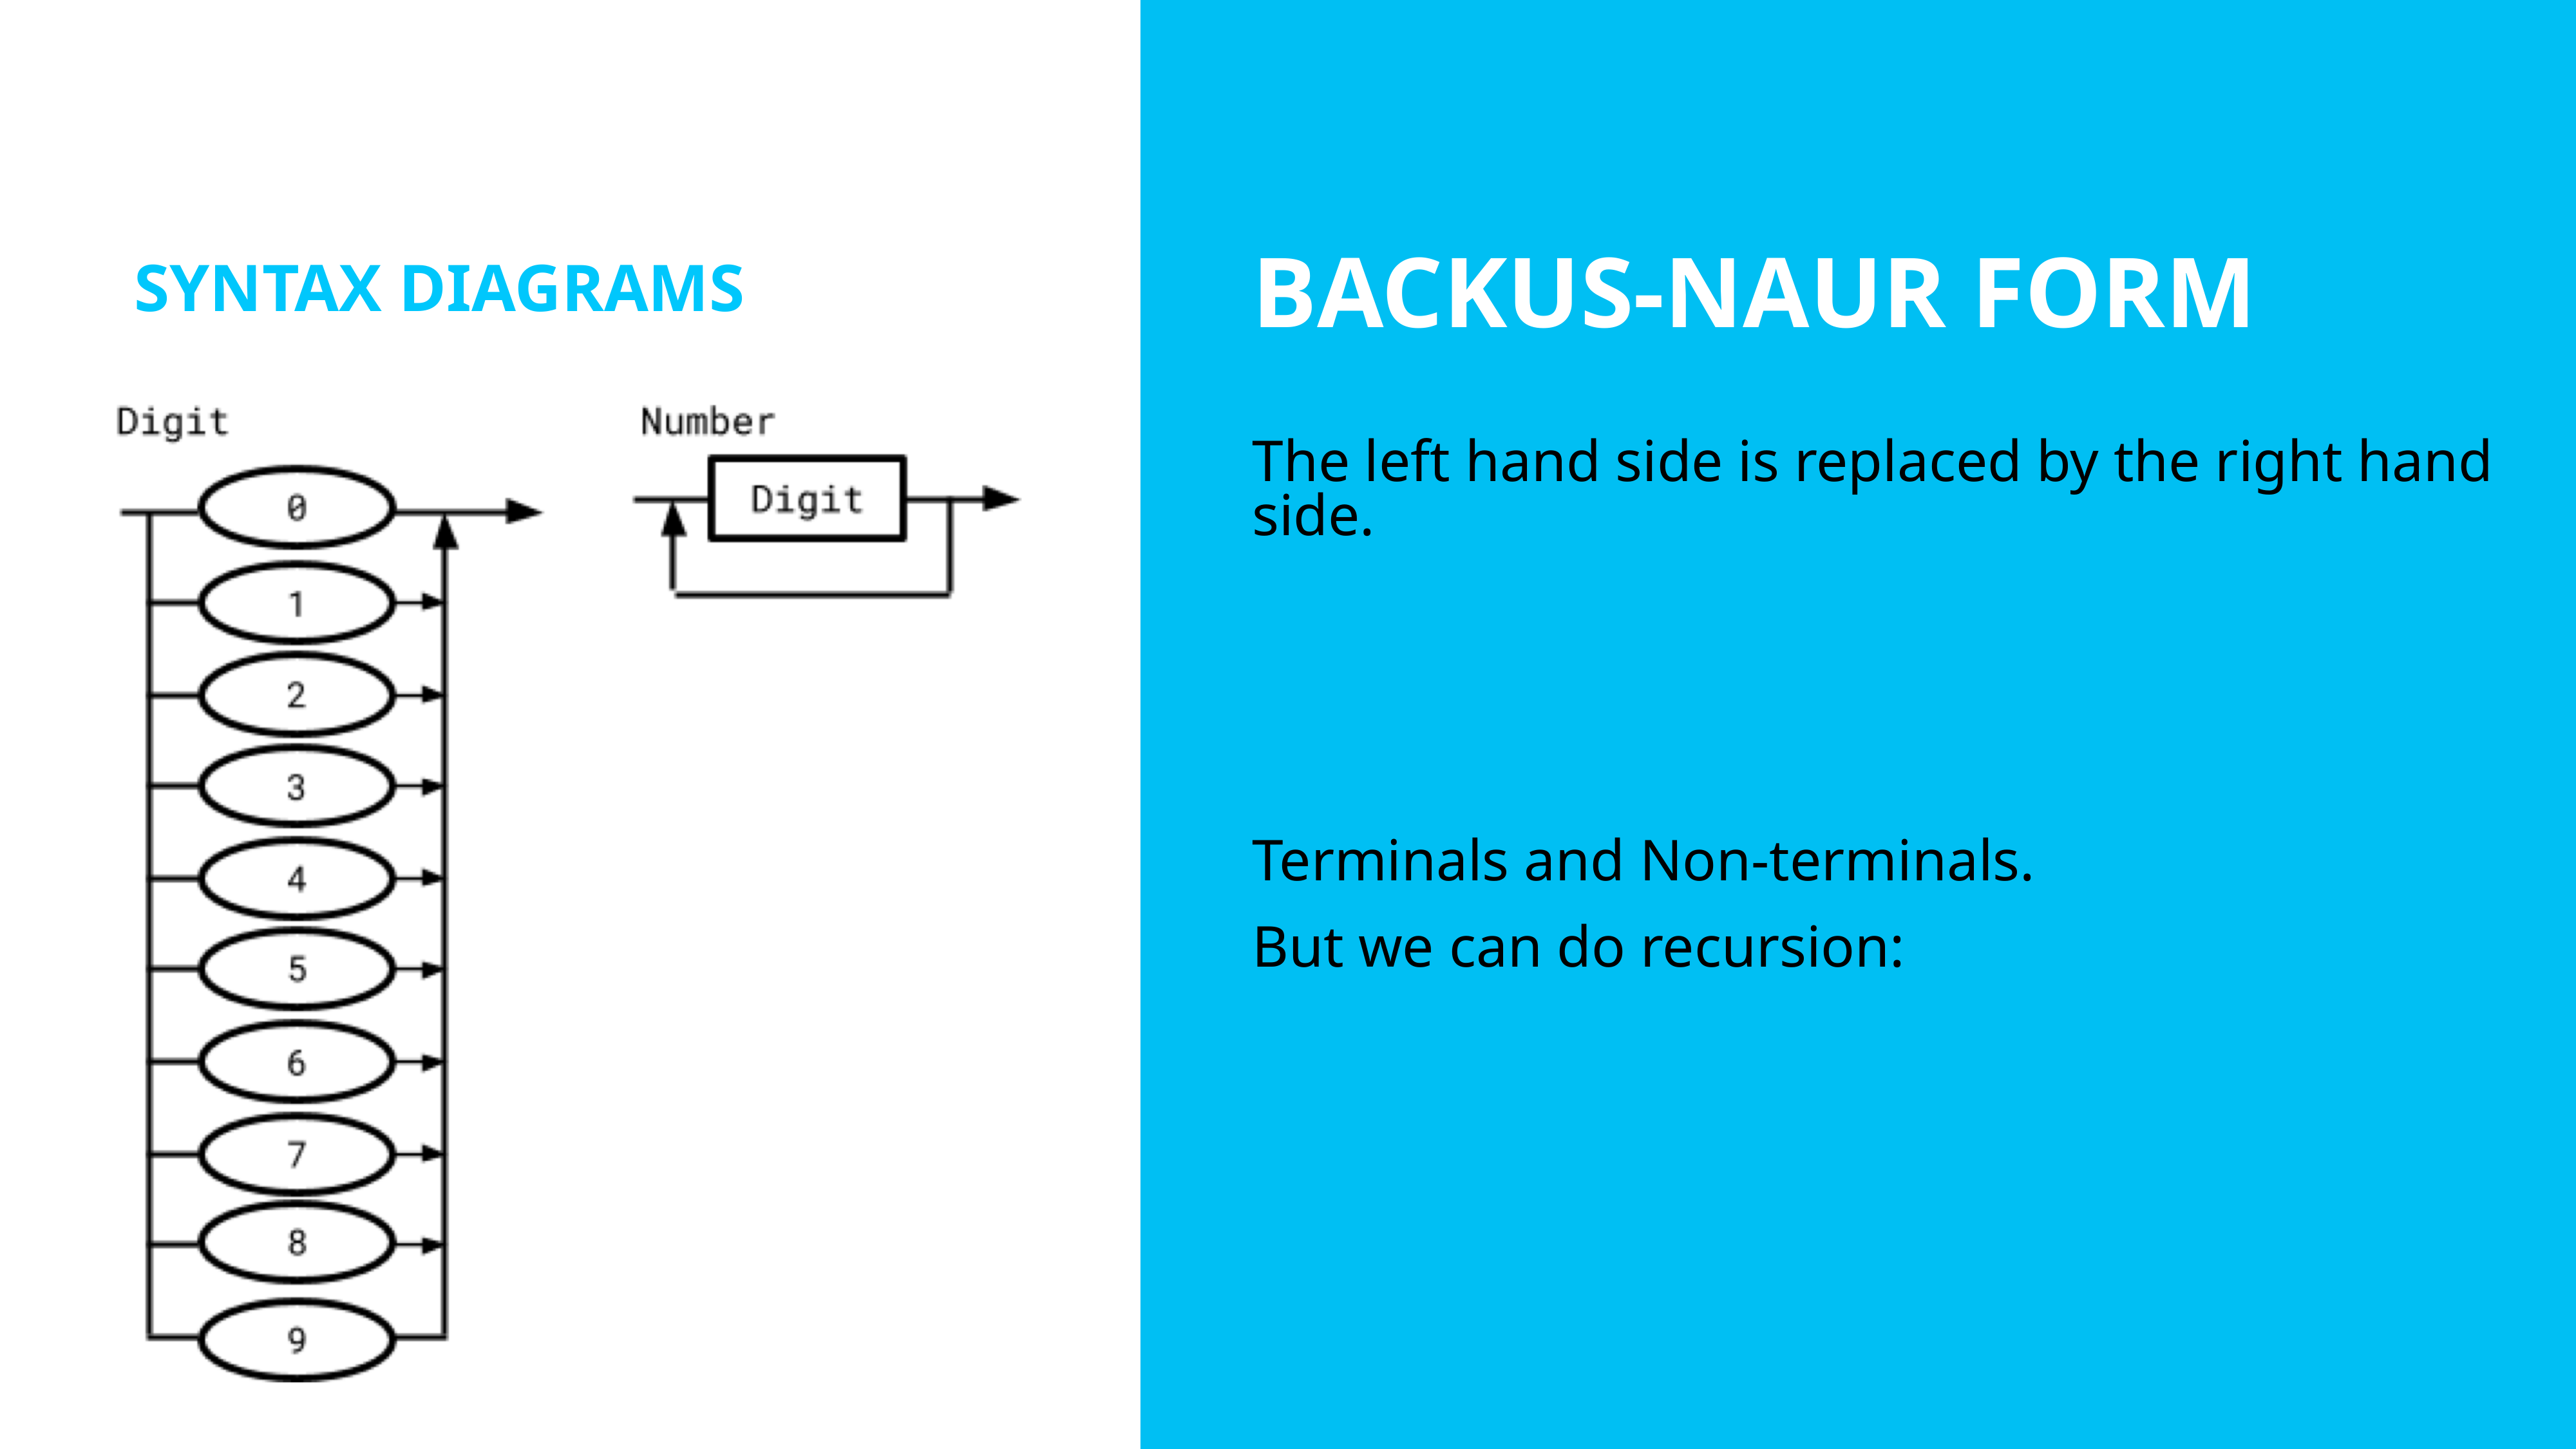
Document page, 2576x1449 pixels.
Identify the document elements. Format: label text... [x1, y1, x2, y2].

text_box Backus-naur form [1247, 166, 2347, 389]
list Syntax diagrams [128, 166, 1012, 388]
picture [85, 388, 1056, 1402]
